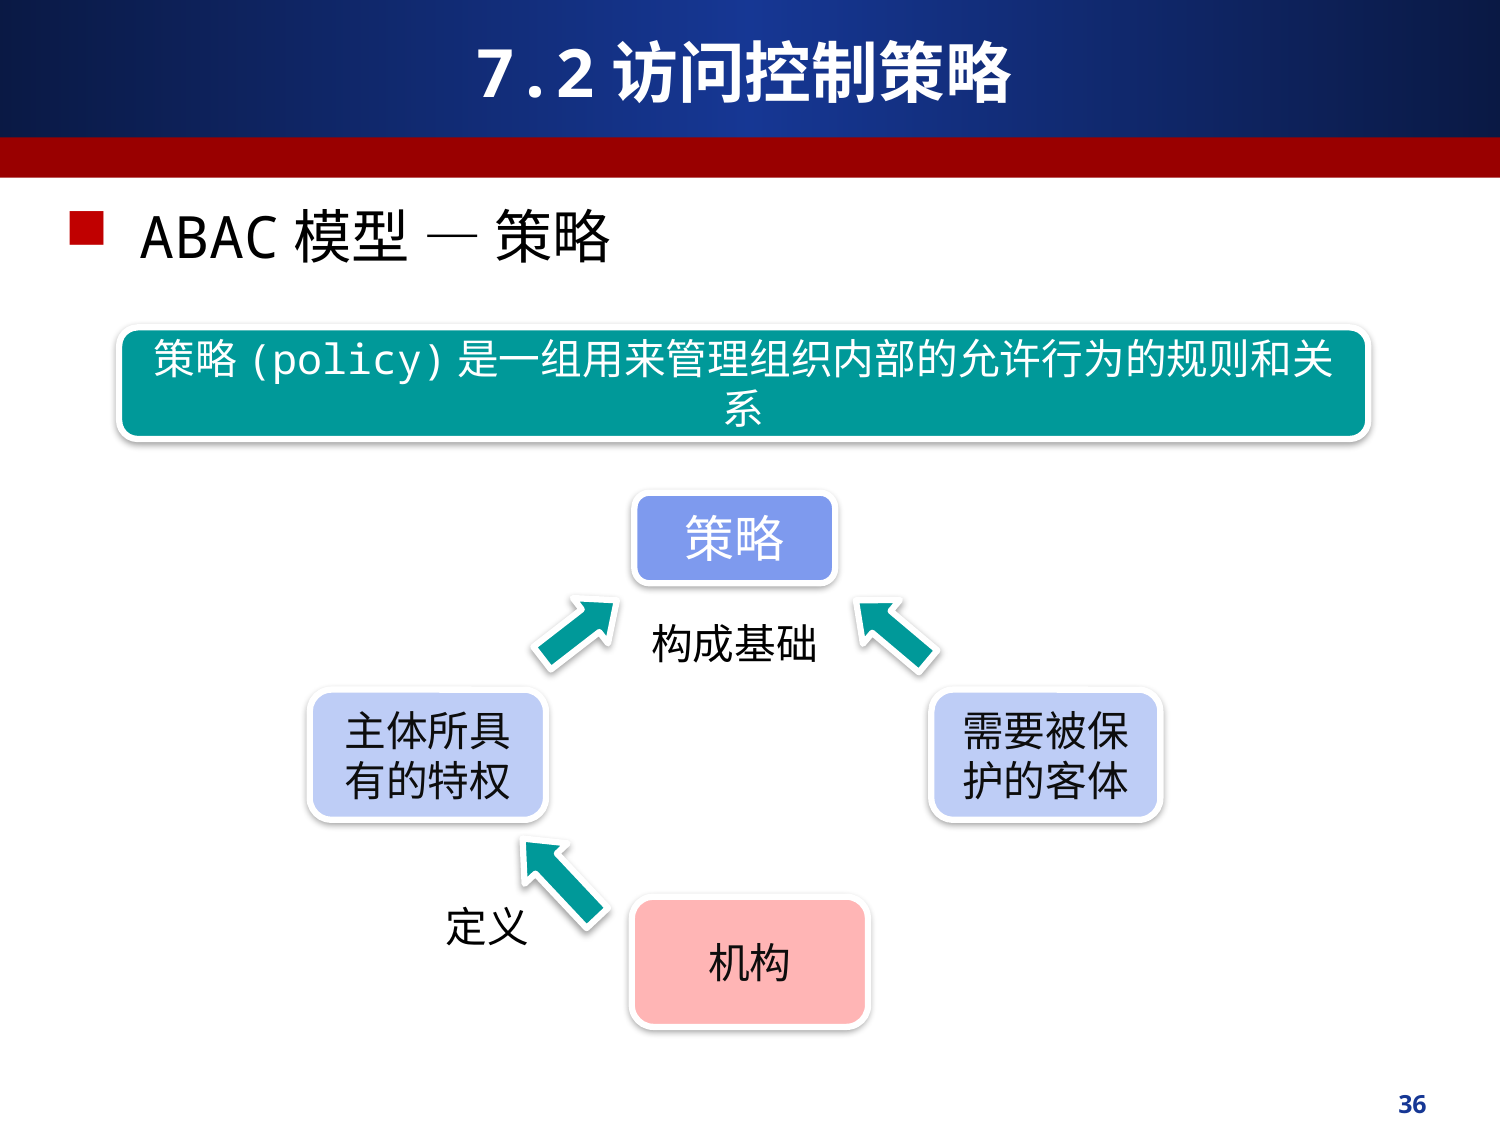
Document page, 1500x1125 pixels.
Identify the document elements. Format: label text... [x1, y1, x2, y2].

text_box 构成基础 [634, 609, 839, 678]
text_box [966, 1081, 1442, 1125]
text_box ABAC模型 — 策略 [48, 191, 1404, 280]
text_box [519, 835, 597, 891]
text_box [530, 594, 620, 673]
title 7.2访问控制策略 [50, 24, 1438, 118]
text_box 需要被保护的客体 [928, 686, 1164, 823]
text_box 定义 [429, 891, 610, 960]
text_box 机构 [628, 893, 872, 1031]
text_box 主体所具有的特权 [306, 686, 550, 823]
text_box 策略(policy)是一组用来管理组织内部的允许行为的规则和关系 [115, 324, 1372, 443]
text_box 策略 [631, 489, 839, 587]
text_box [852, 596, 941, 676]
